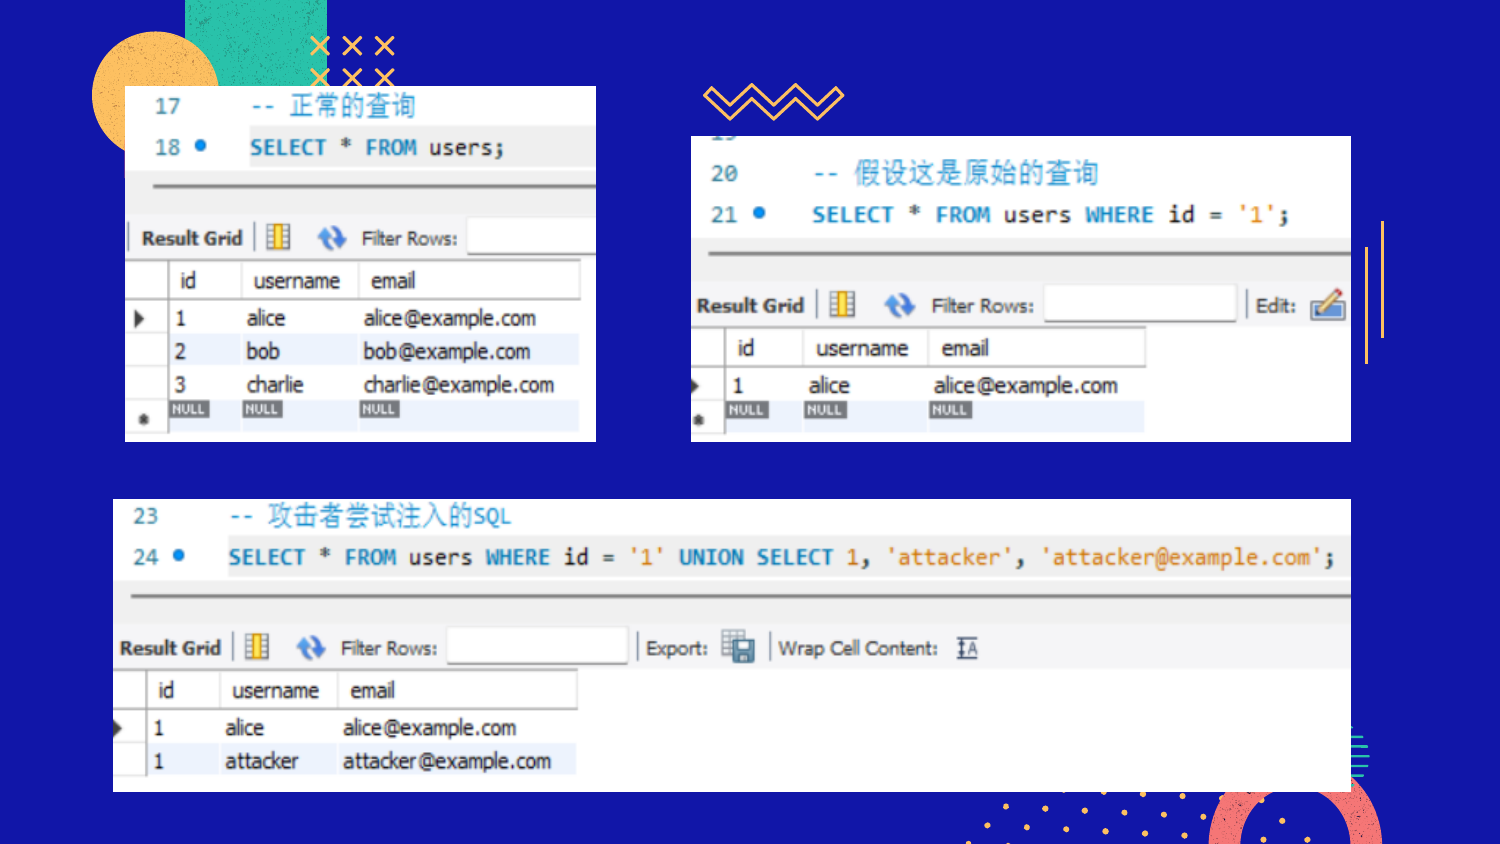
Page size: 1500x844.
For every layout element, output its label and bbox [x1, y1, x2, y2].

picture [691, 136, 1352, 442]
picture [112, 498, 1383, 844]
text_box [703, 83, 844, 121]
picture [92, 0, 596, 442]
